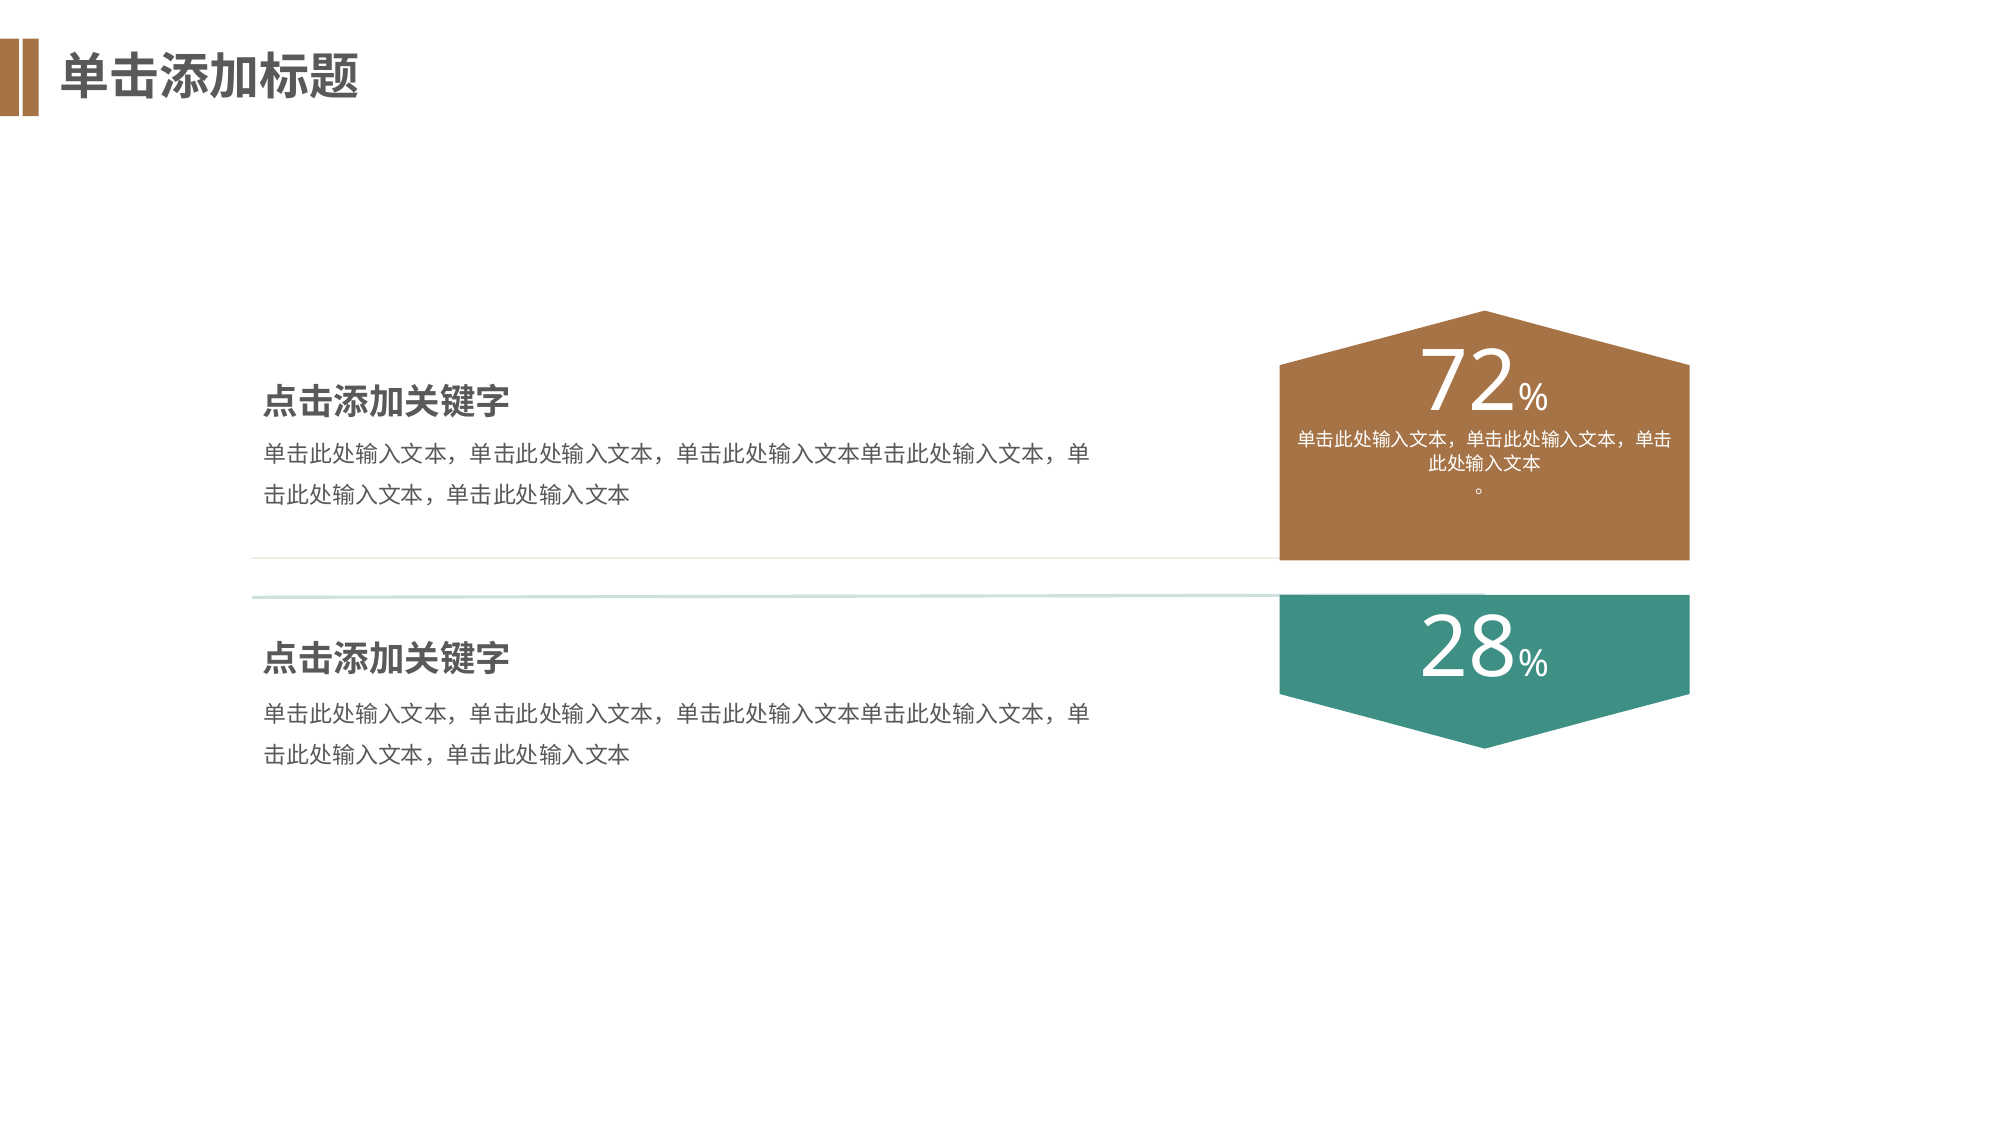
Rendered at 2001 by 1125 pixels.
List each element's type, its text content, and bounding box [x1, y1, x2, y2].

text_box 单击此处输入文本，单击此处输入文本，单击此处输入文本单击此处输入文本，单击此处输入文本，单击此处输入文本 [251, 680, 1119, 816]
text_box 单击此处输入文本，单击此处输入文本，单击此处输入文本单击此处输入文本，单击此处输入文本，单击此处输入文本 [251, 420, 1119, 515]
text_box [22, 38, 40, 117]
text_box [0, 38, 20, 117]
text_box 28% [1279, 594, 1690, 749]
text_box 点击添加关键字 [251, 630, 712, 680]
text_box 72% 单击此处输入文本，单击此处输入文本，单击此处输入文本 。 [1279, 310, 1690, 561]
text_box 点击添加关键字 [251, 373, 712, 420]
text_box 单击添加标题 [44, 37, 540, 113]
